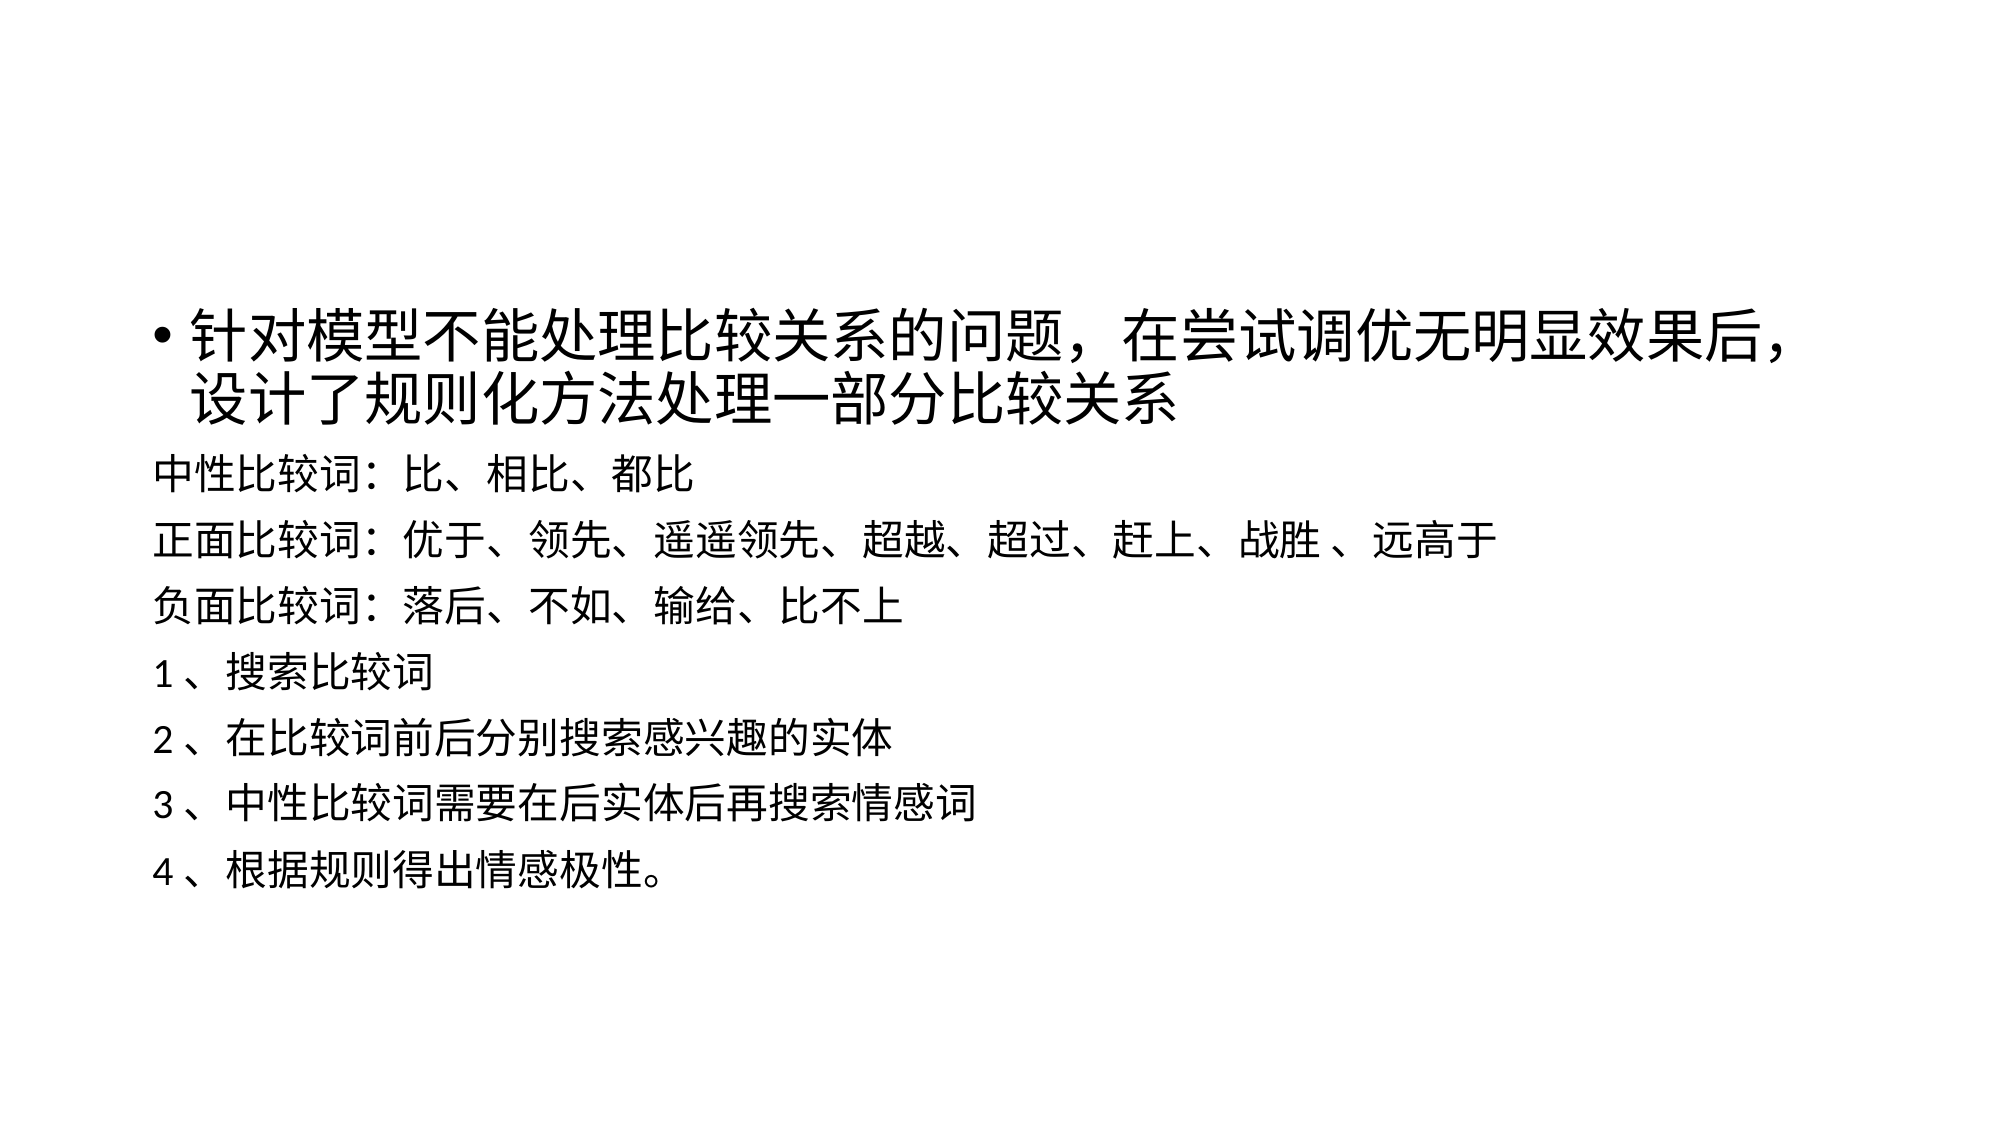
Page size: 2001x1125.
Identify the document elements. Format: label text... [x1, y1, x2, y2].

list 针对模型不能处理比较关系的问题，在尝试调优无明显效果后，设计了规则化方法处理一部分比较关系 中性比较词：比、相比、都比 正面比较词：优于、领先、遥遥领先、超越、超过、赶上、战胜 、远高于 负面比较词：落后、不如、输给、比不上 1、搜索比较词 2、在比较词前后分别搜索感兴趣的实体 3、中性比较词需要在后实体后再搜索情感词 4、根据规则得出情感极性。 [137, 299, 1863, 1014]
